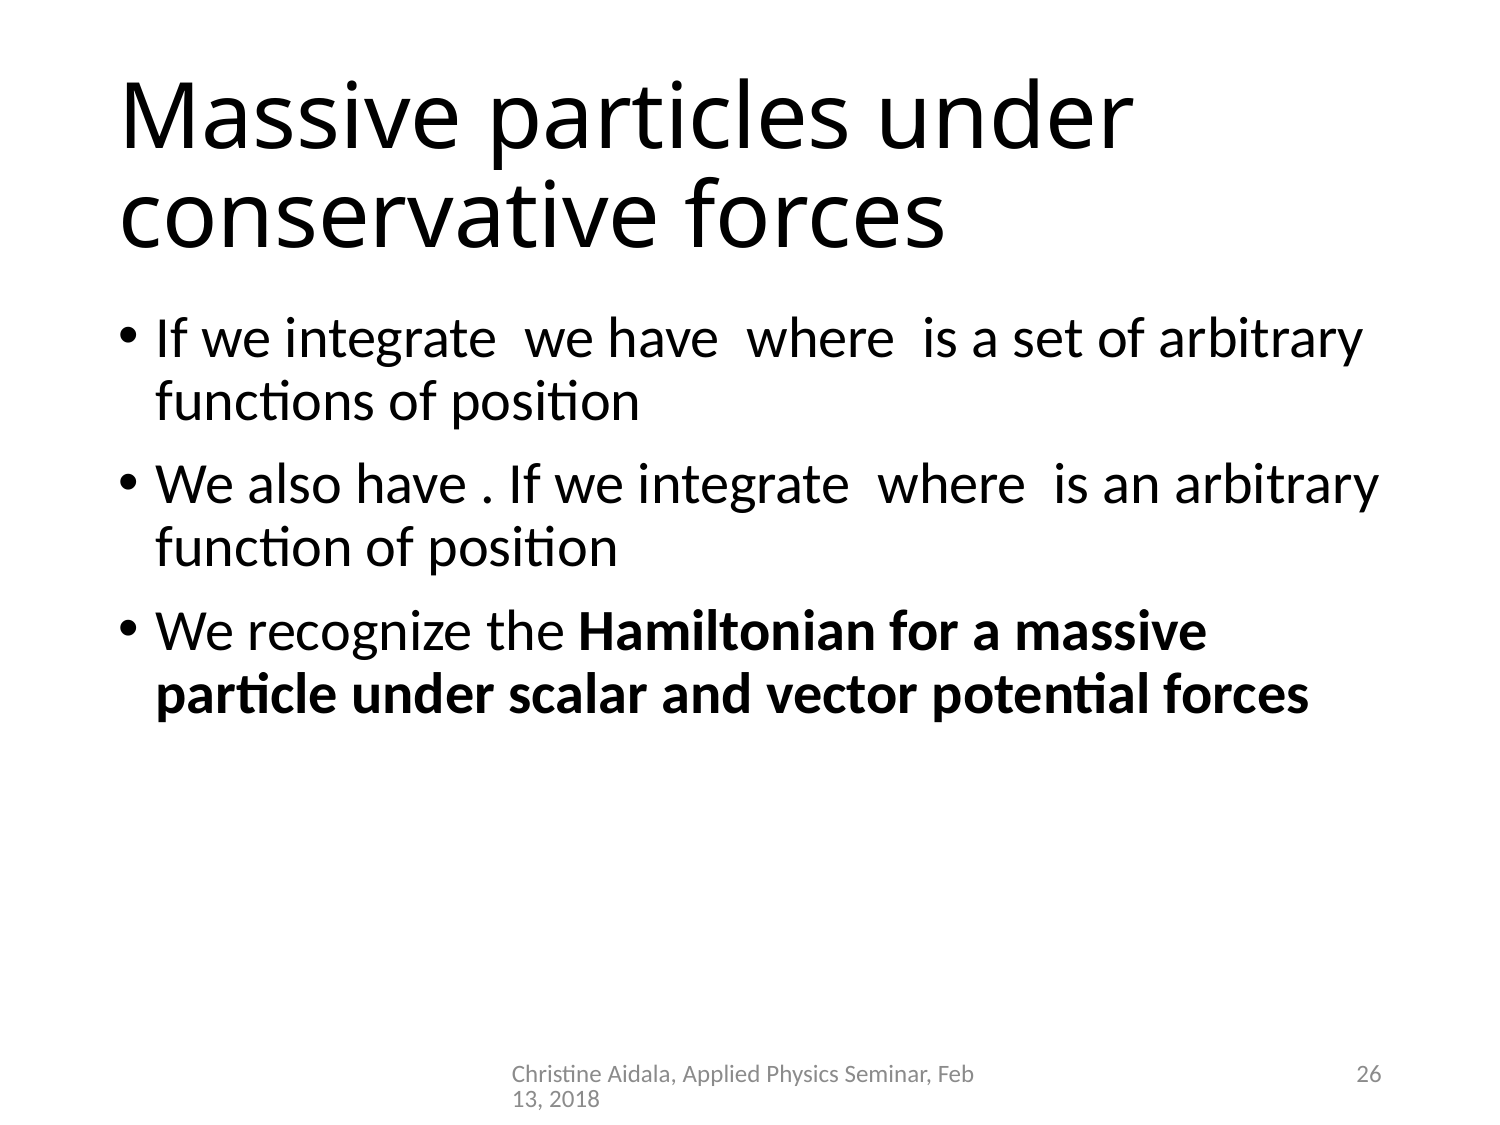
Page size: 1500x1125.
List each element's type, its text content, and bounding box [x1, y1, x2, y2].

slide_number 26 [1059, 1042, 1397, 1103]
title Massive particles under conservative forces [103, 59, 1397, 278]
footer Christine Aidala, Applied Physics Seminar, Feb 13, 2018 [496, 1042, 1004, 1103]
